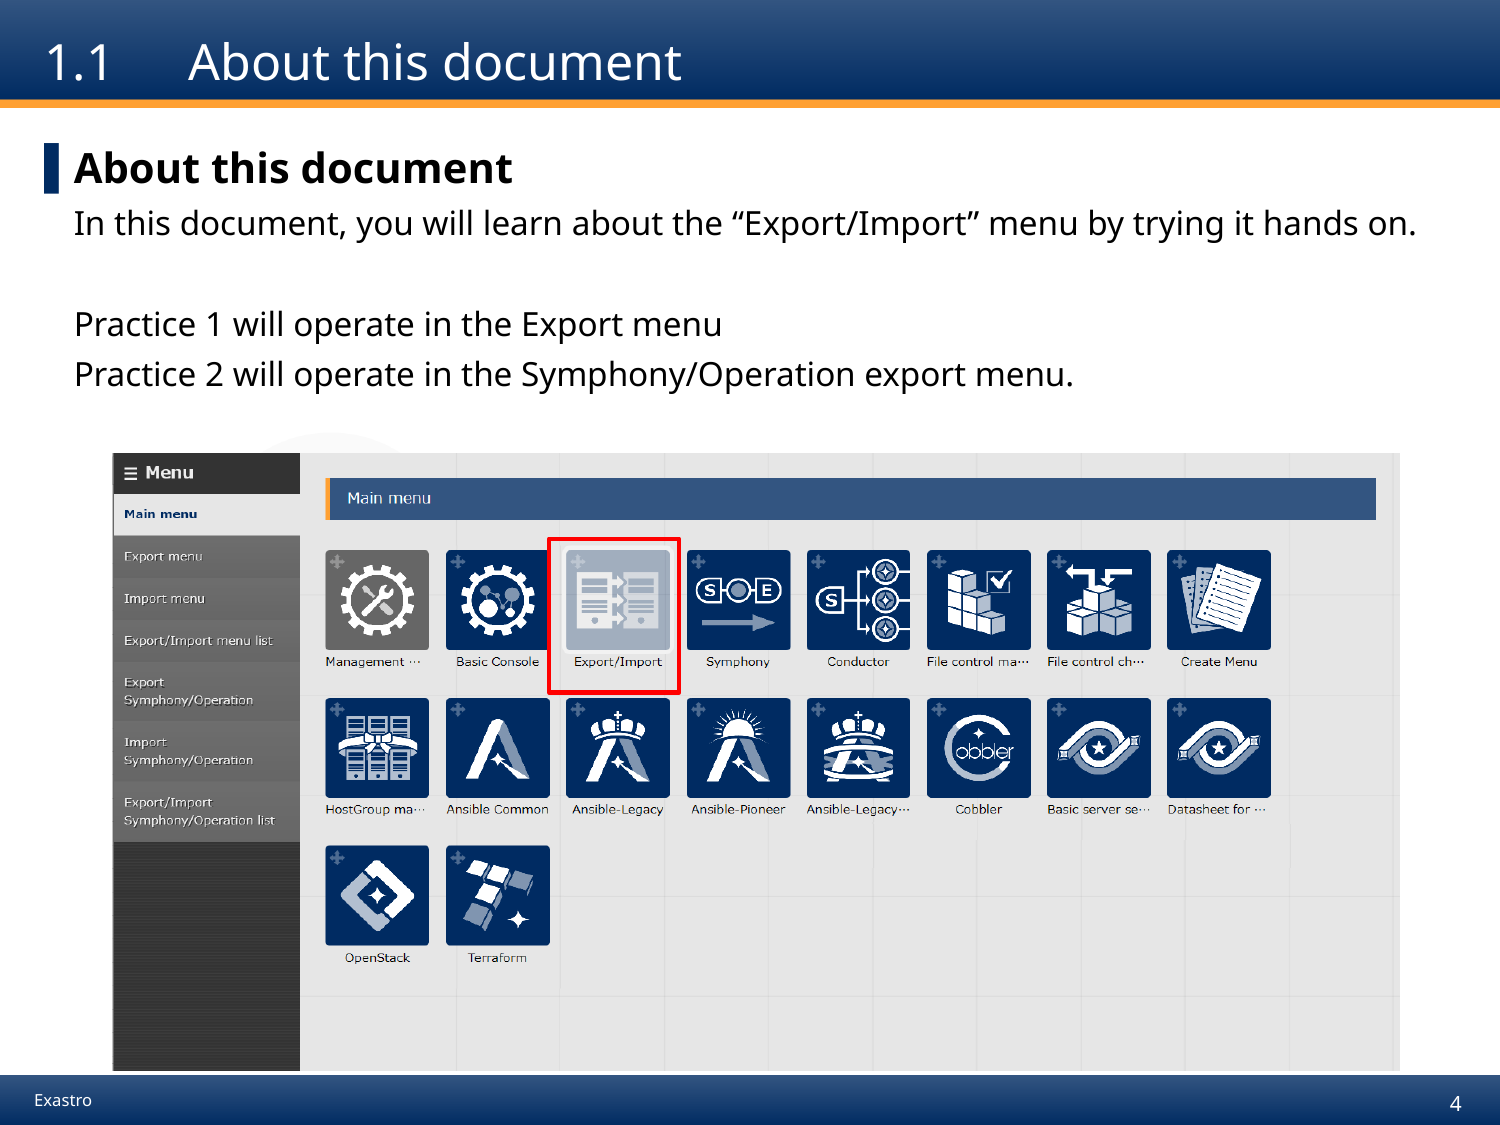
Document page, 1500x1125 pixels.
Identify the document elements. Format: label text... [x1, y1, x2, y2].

text_box 1.1 About this document [29, 18, 1471, 96]
picture [0, 0, 1500, 1125]
list About this document In this document, you will learn about the “Export/Import” menu by trying it hands on. Practice 1 will operate in the Export menu Practice 2 will operate in the Symphony/Operation export menu. [29, 134, 1471, 1080]
